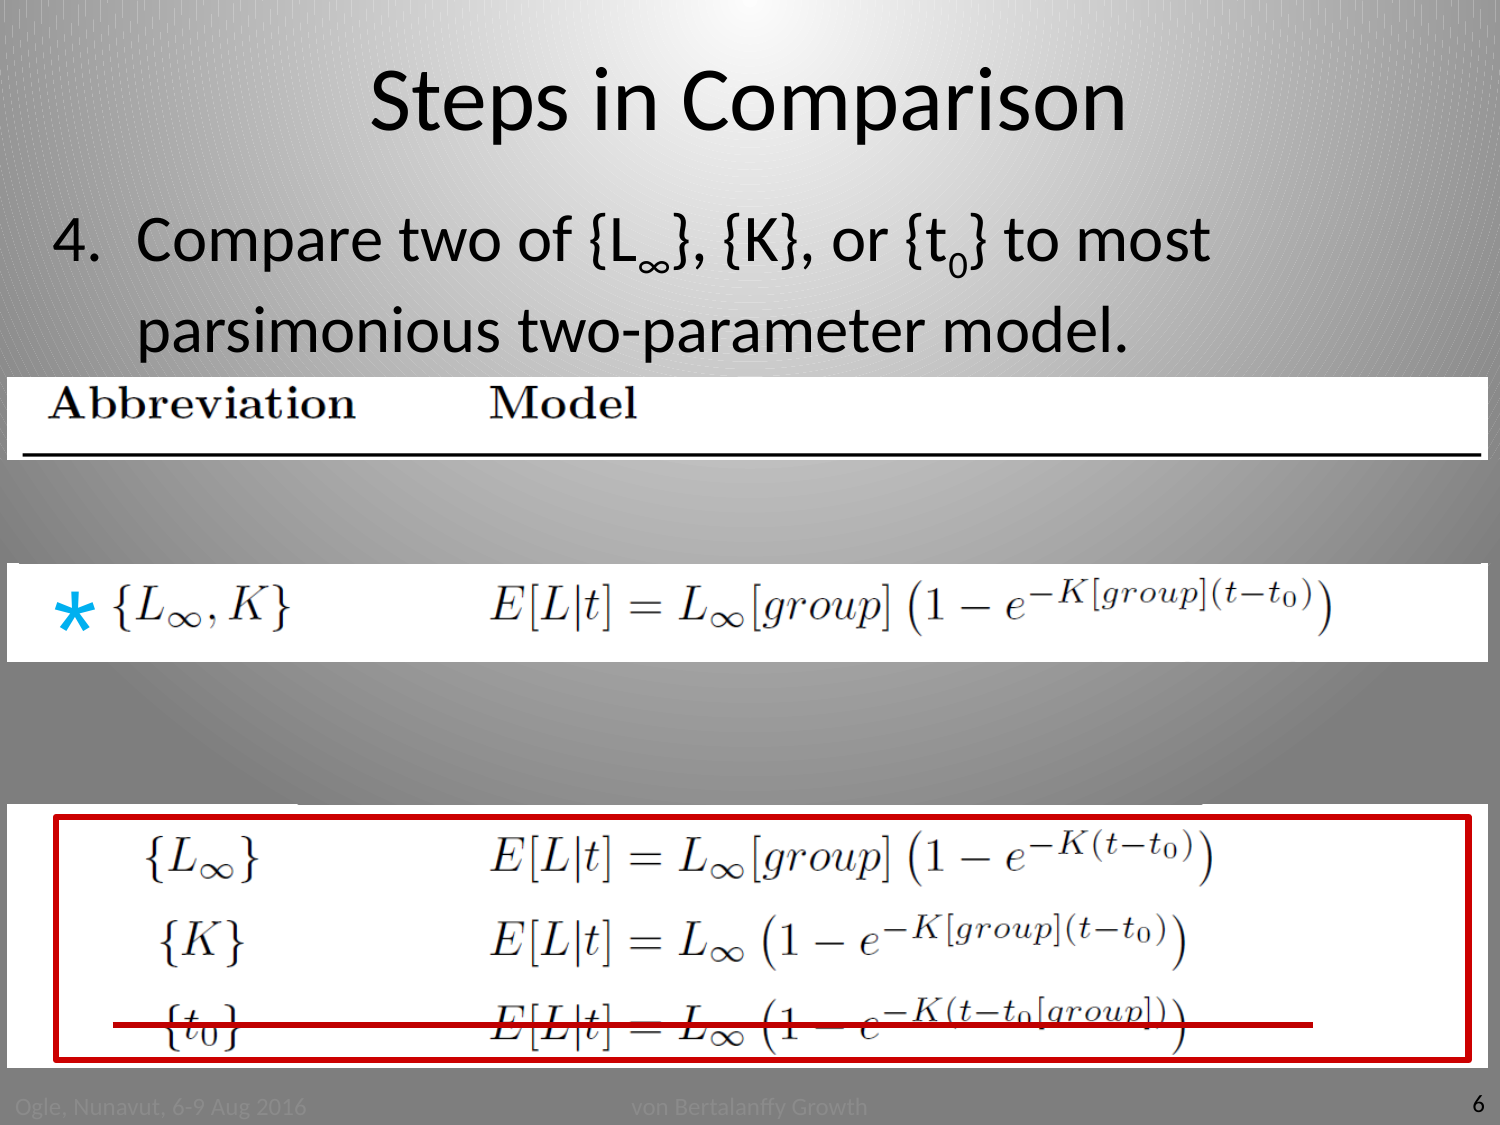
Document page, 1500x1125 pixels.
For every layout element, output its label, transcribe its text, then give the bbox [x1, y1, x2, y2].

text_box [1492, 1068, 1500, 1080]
text_box [1492, 662, 1500, 805]
picture [7, 377, 1488, 1125]
list Compare two of {L∞}, {K}, or {t0} to most parsimonious two-parameter model. Non-significant  the common parameter does not differ between groups. Significant  the common parameter differs between groups. Examine Handout [37, 187, 1488, 377]
title Steps in Comparison [75, 0, 1425, 187]
text_box [1492, 460, 1500, 564]
slide_number 6 [1492, 1080, 1500, 1125]
